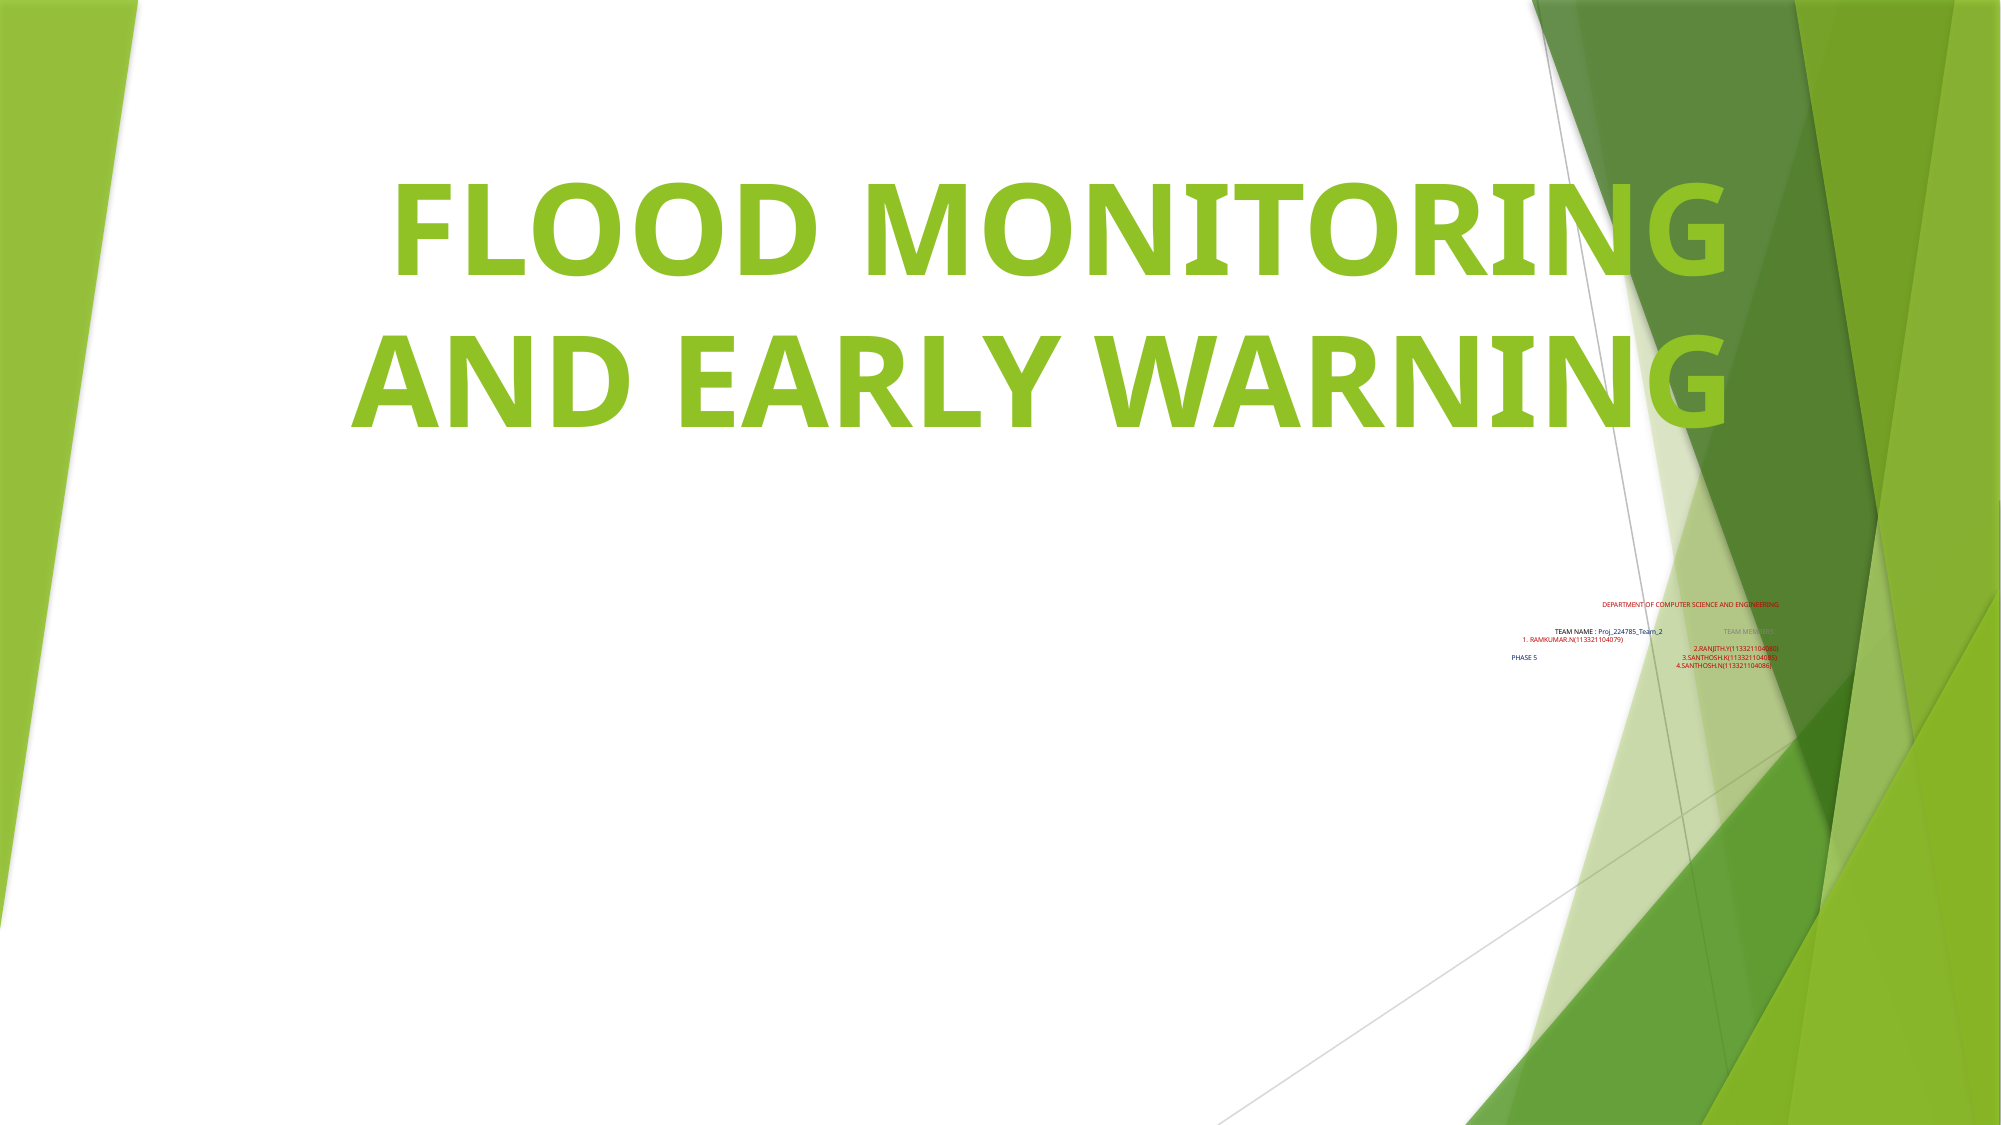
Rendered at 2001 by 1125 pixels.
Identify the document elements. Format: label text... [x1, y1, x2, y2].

subtitle DEPARTMENT OF COMPUTER SCIENCE AND ENGINEERING TEAM NAME : Proj_224785_Team_2 TEAM MEMBERS : 1. RAMKUMAR.N(113321104079) 2.RANJITH.Y(113321104080) PHASE 5 3.SANTHOSH.K(113321104085) 4.SANTHOSH.N(113321104086) [42, 593, 1794, 680]
title FLOOD MONITORING AND EARLY WARNING [214, 54, 1750, 461]
